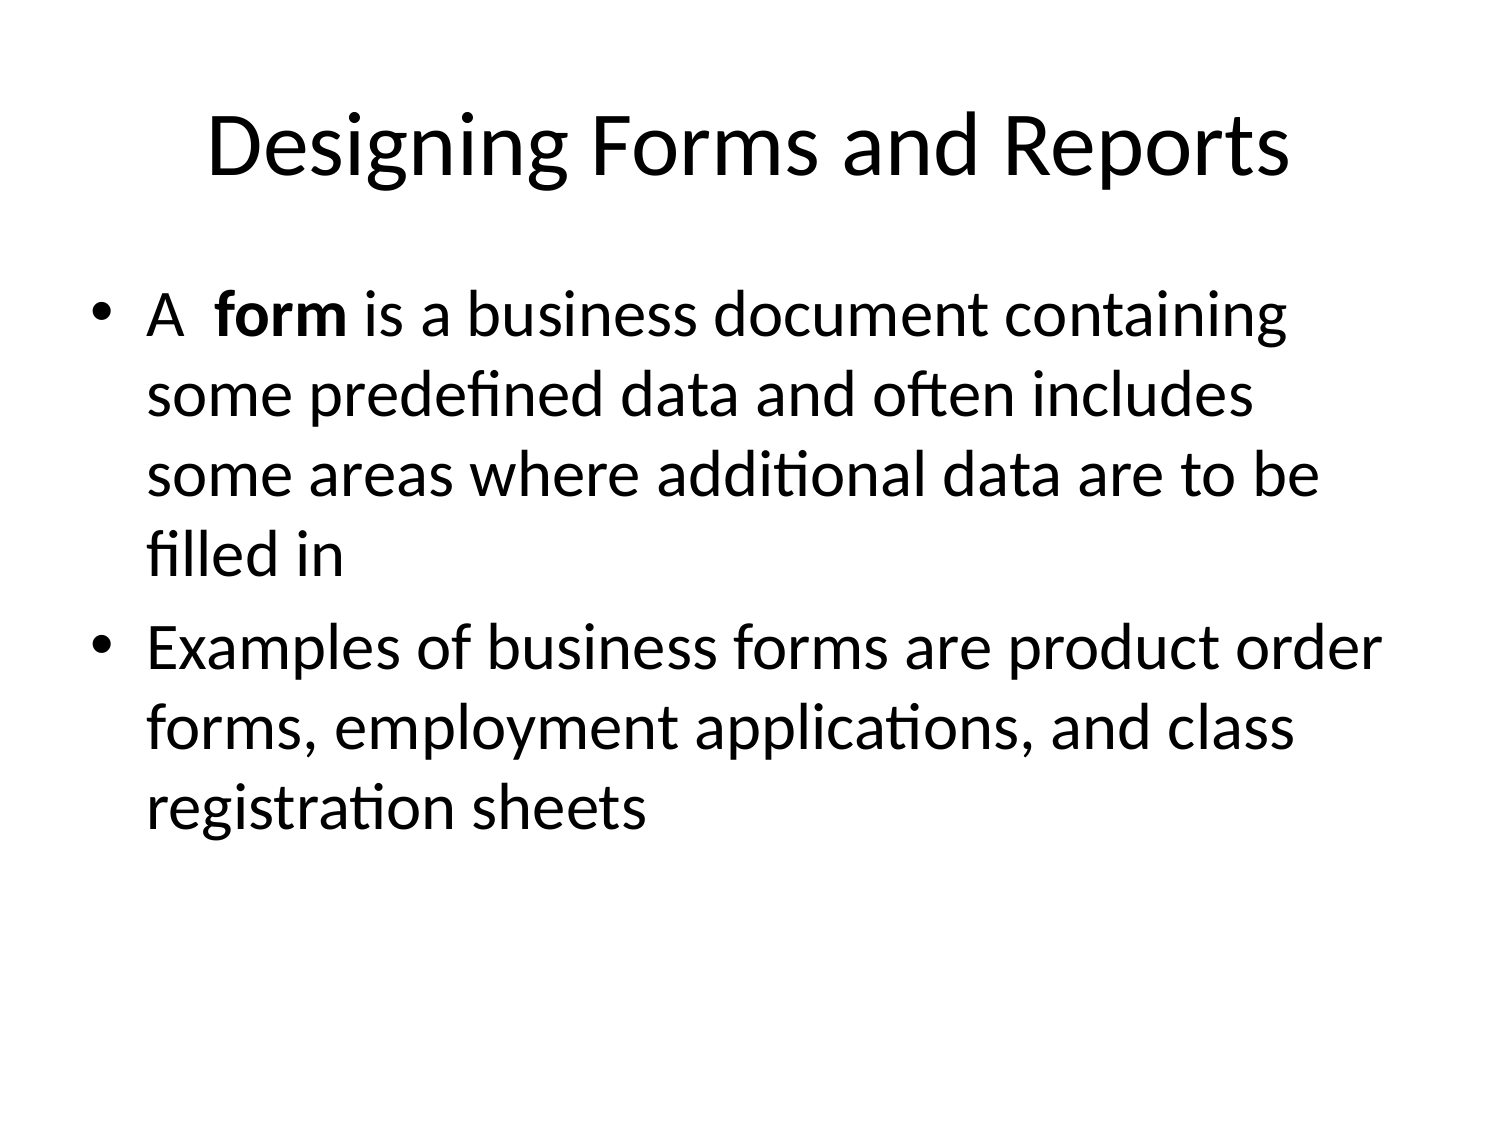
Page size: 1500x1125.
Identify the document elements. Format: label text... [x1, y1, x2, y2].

list A form is a business document containing some predefined data and often includes some areas where additional data are to be filled in Examples of business forms are product order forms, employment applications, and class registration sheets [75, 262, 1425, 1005]
title Designing Forms and Reports [75, 45, 1425, 233]
